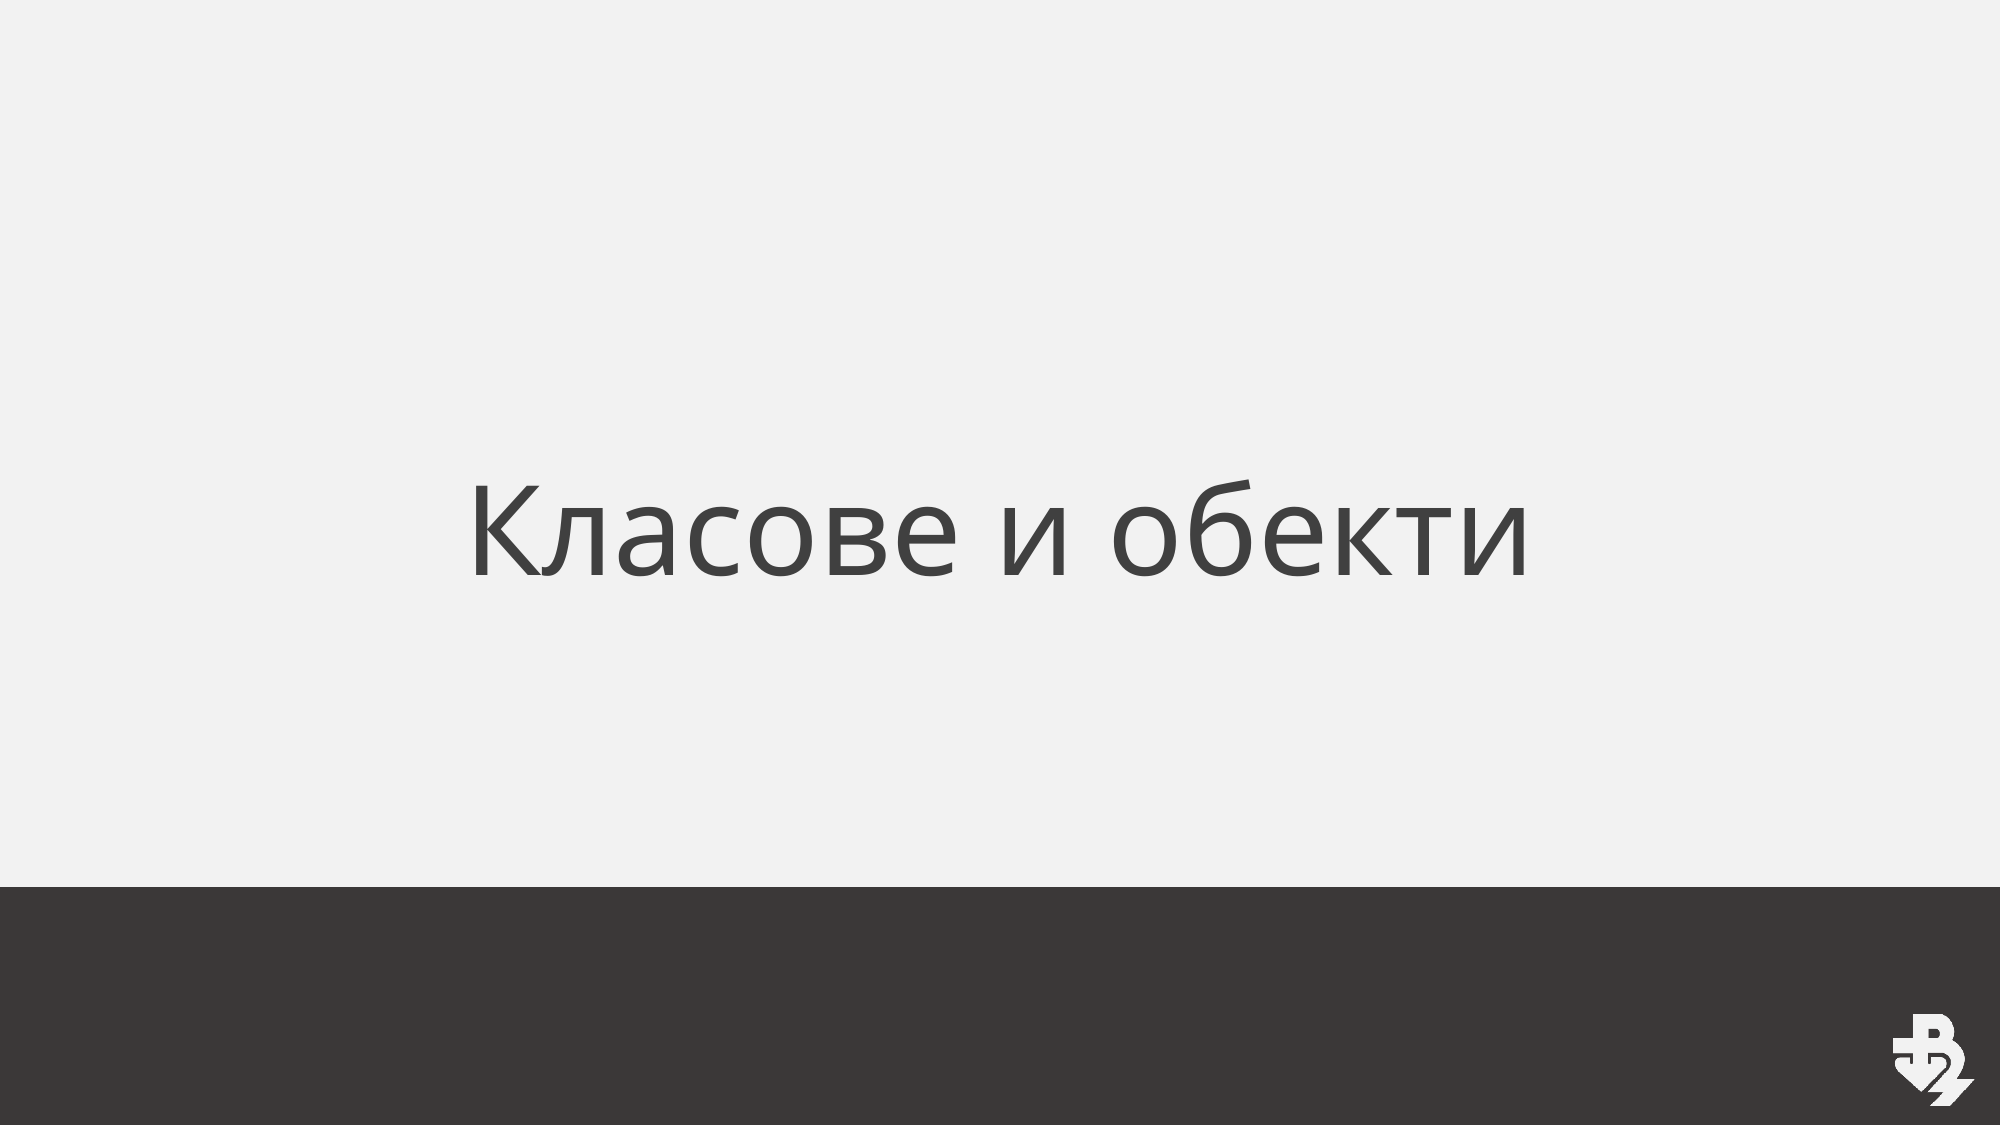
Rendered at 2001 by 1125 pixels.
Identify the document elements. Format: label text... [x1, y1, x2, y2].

picture [1893, 1013, 1975, 1106]
title Класове и обекти [249, 218, 1750, 611]
text_box [0, 886, 2000, 1125]
